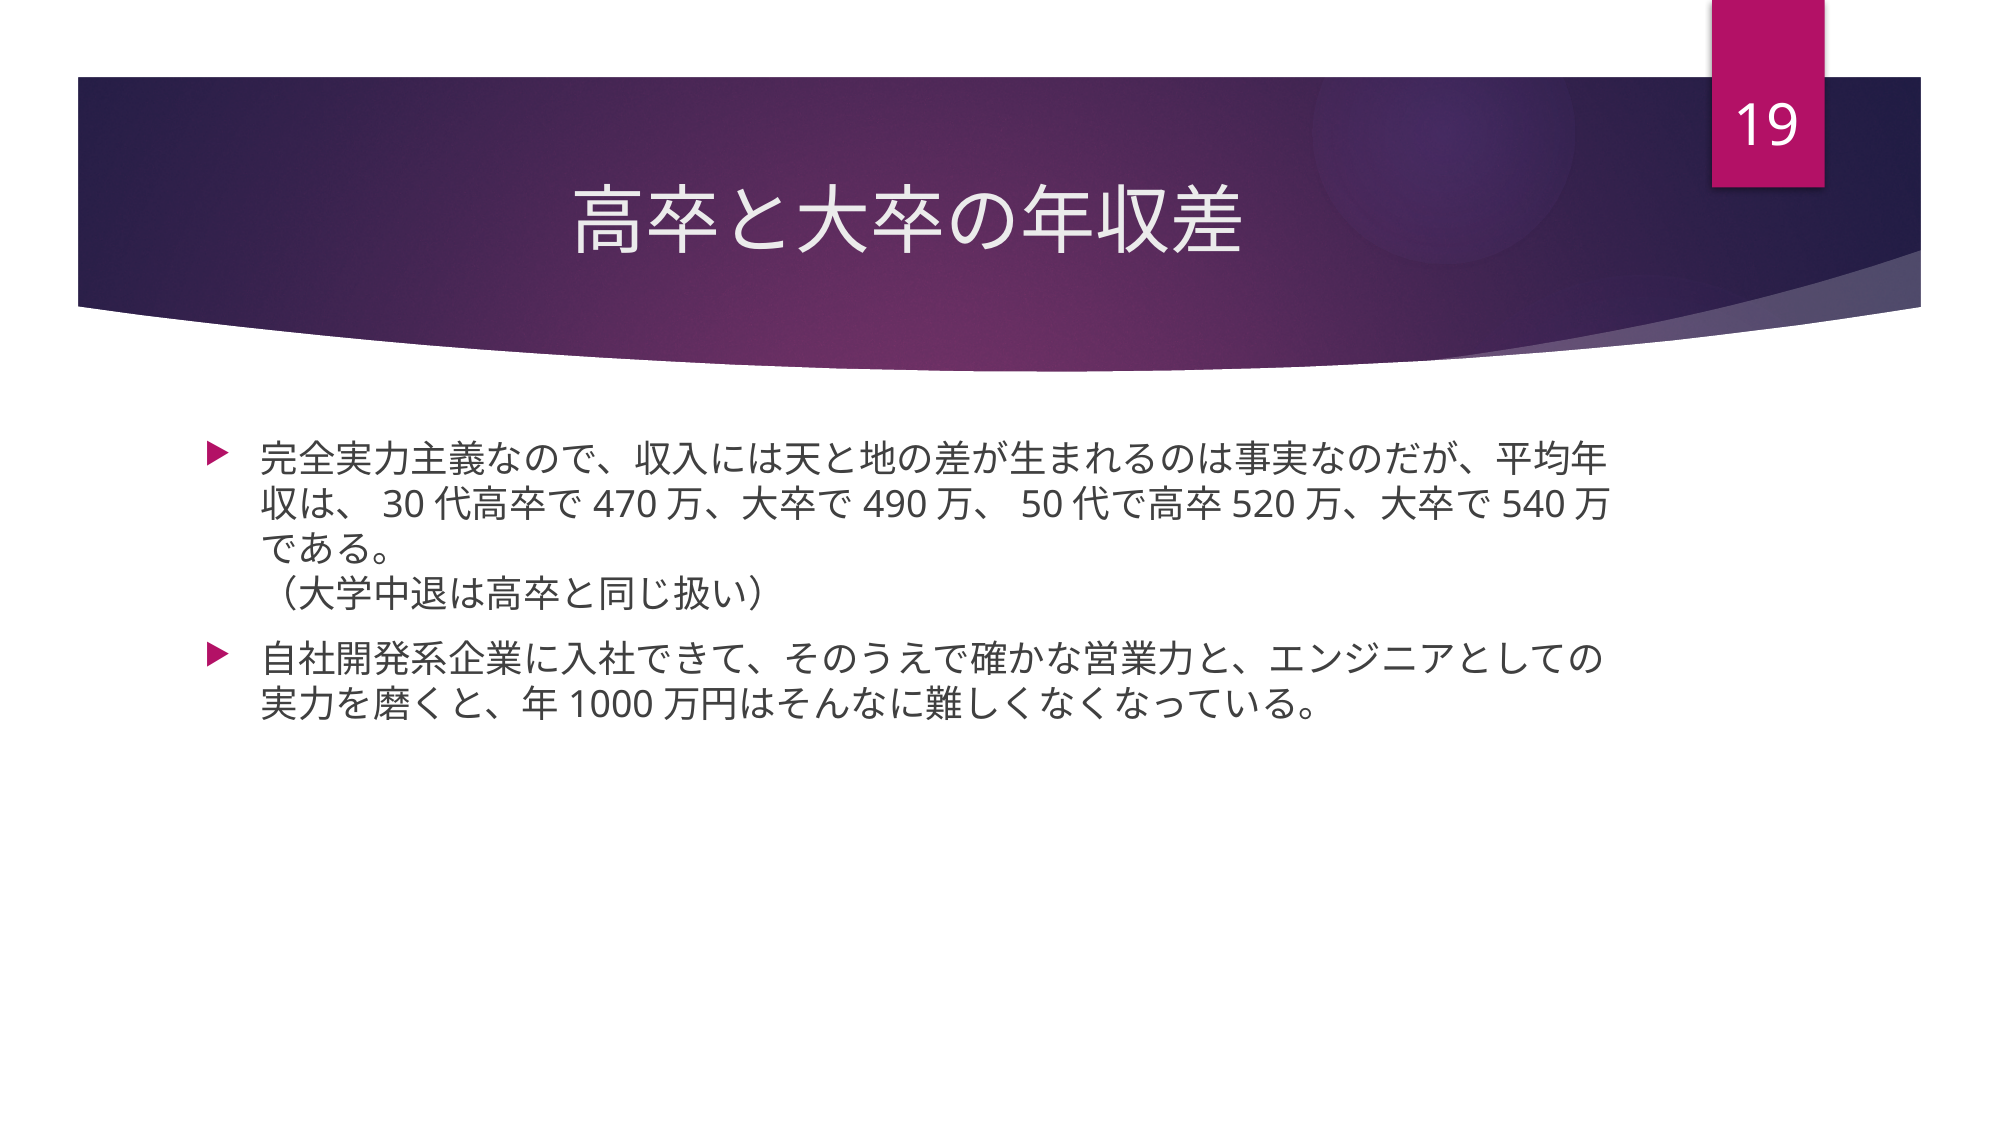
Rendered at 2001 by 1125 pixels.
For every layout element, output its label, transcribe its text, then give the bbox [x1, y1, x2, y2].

title 高卒と大卒の年収差 [189, 159, 1627, 276]
slide_number 19 [1698, 48, 1836, 175]
list 完全実力主義なので、収入には天と地の差が生まれるのは事実なのだが、平均年収は、30代高卒で470万、大卒で490万、50代で高卒520万、大卒で540万である。 （大学中退は高卒と同じ扱い） 自社開発系企業に入社できて、そのうえで確かな営業力と、エンジニアとしての実力を磨くと、年1000万円はそんなに難しくなくなっている。 [189, 427, 1638, 988]
